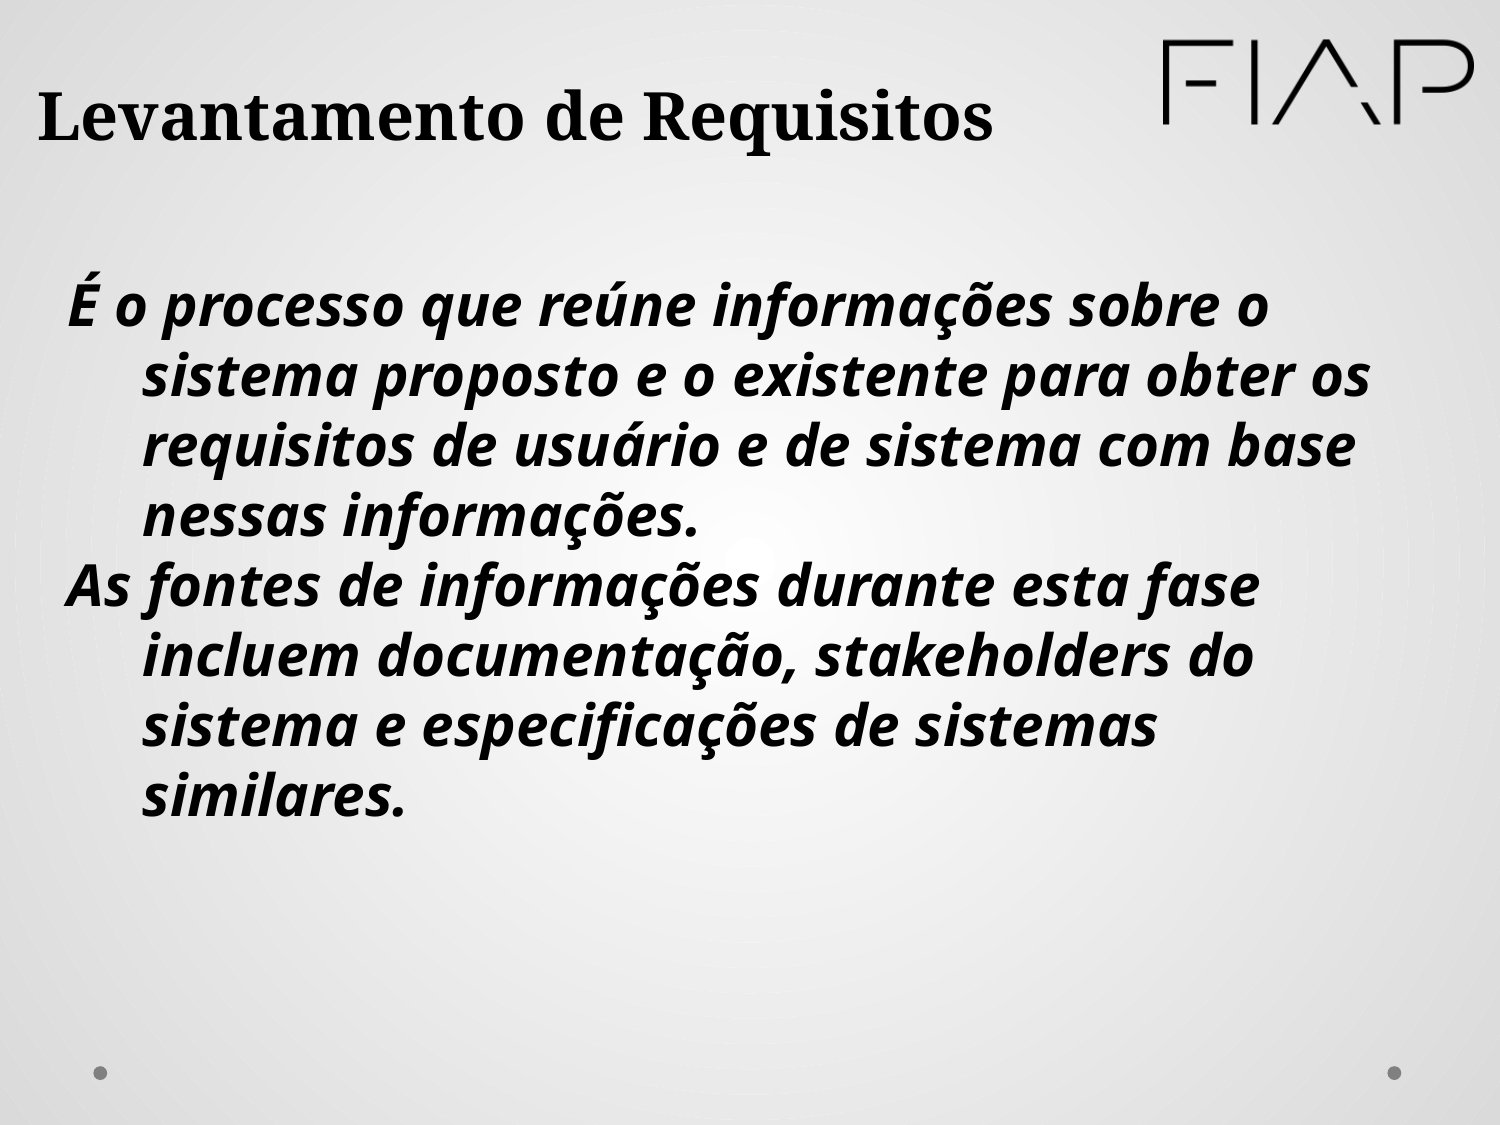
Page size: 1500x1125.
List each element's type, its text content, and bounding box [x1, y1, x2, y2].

text_box É o processo que reúne informações sobre o sistema proposto e o existente para obter os requisitos de usuário e de sistema com base nessas informações. As fontes de informações durante esta fase incluem documentação, stakeholders do sistema e especificações de sistemas similares. [53, 261, 1400, 829]
text_box Levantamento de Requisitos [22, 66, 1011, 161]
picture [1163, 30, 1475, 135]
